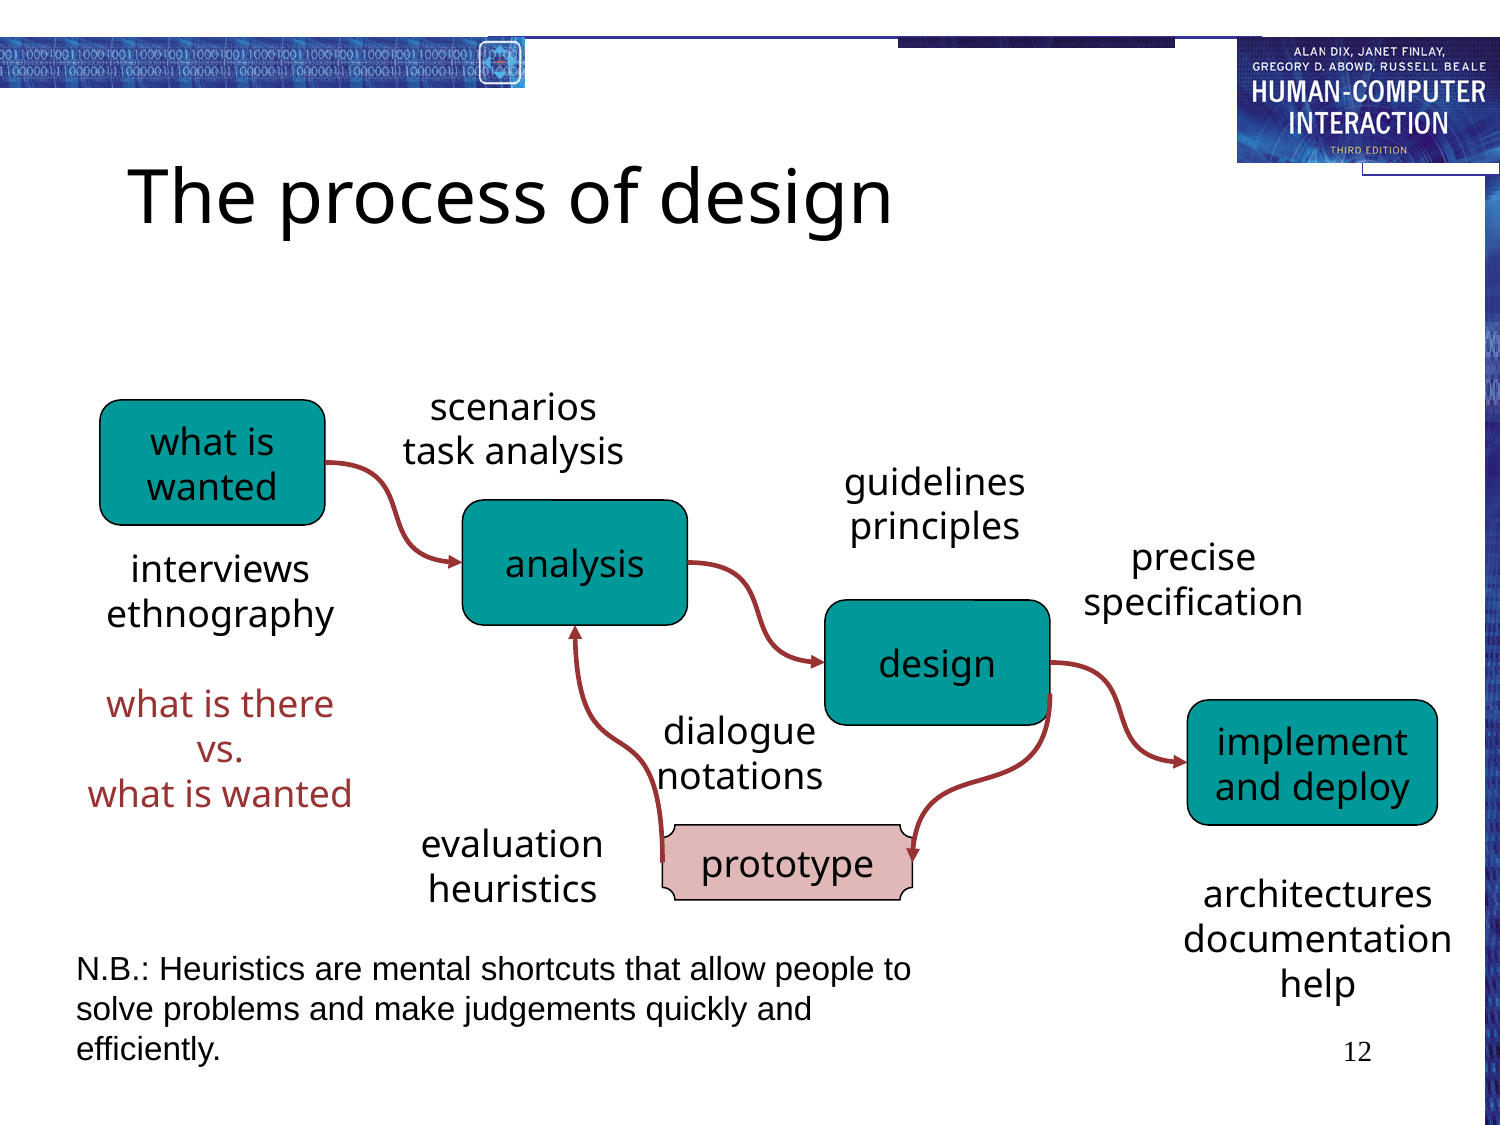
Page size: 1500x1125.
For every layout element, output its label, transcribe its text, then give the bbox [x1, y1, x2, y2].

picture [898, 37, 1175, 48]
picture [1237, 37, 1500, 163]
picture [0, 37, 525, 88]
text_box 12 [1074, 1024, 1388, 1100]
picture [1485, 176, 1500, 1125]
text_box N.B.: Heuristics are mental shortcuts that allow people to solve problems and make judgements quickly and efficiently. [61, 1022, 982, 1075]
title The process of design [112, 99, 1238, 288]
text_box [62, 374, 1474, 1015]
